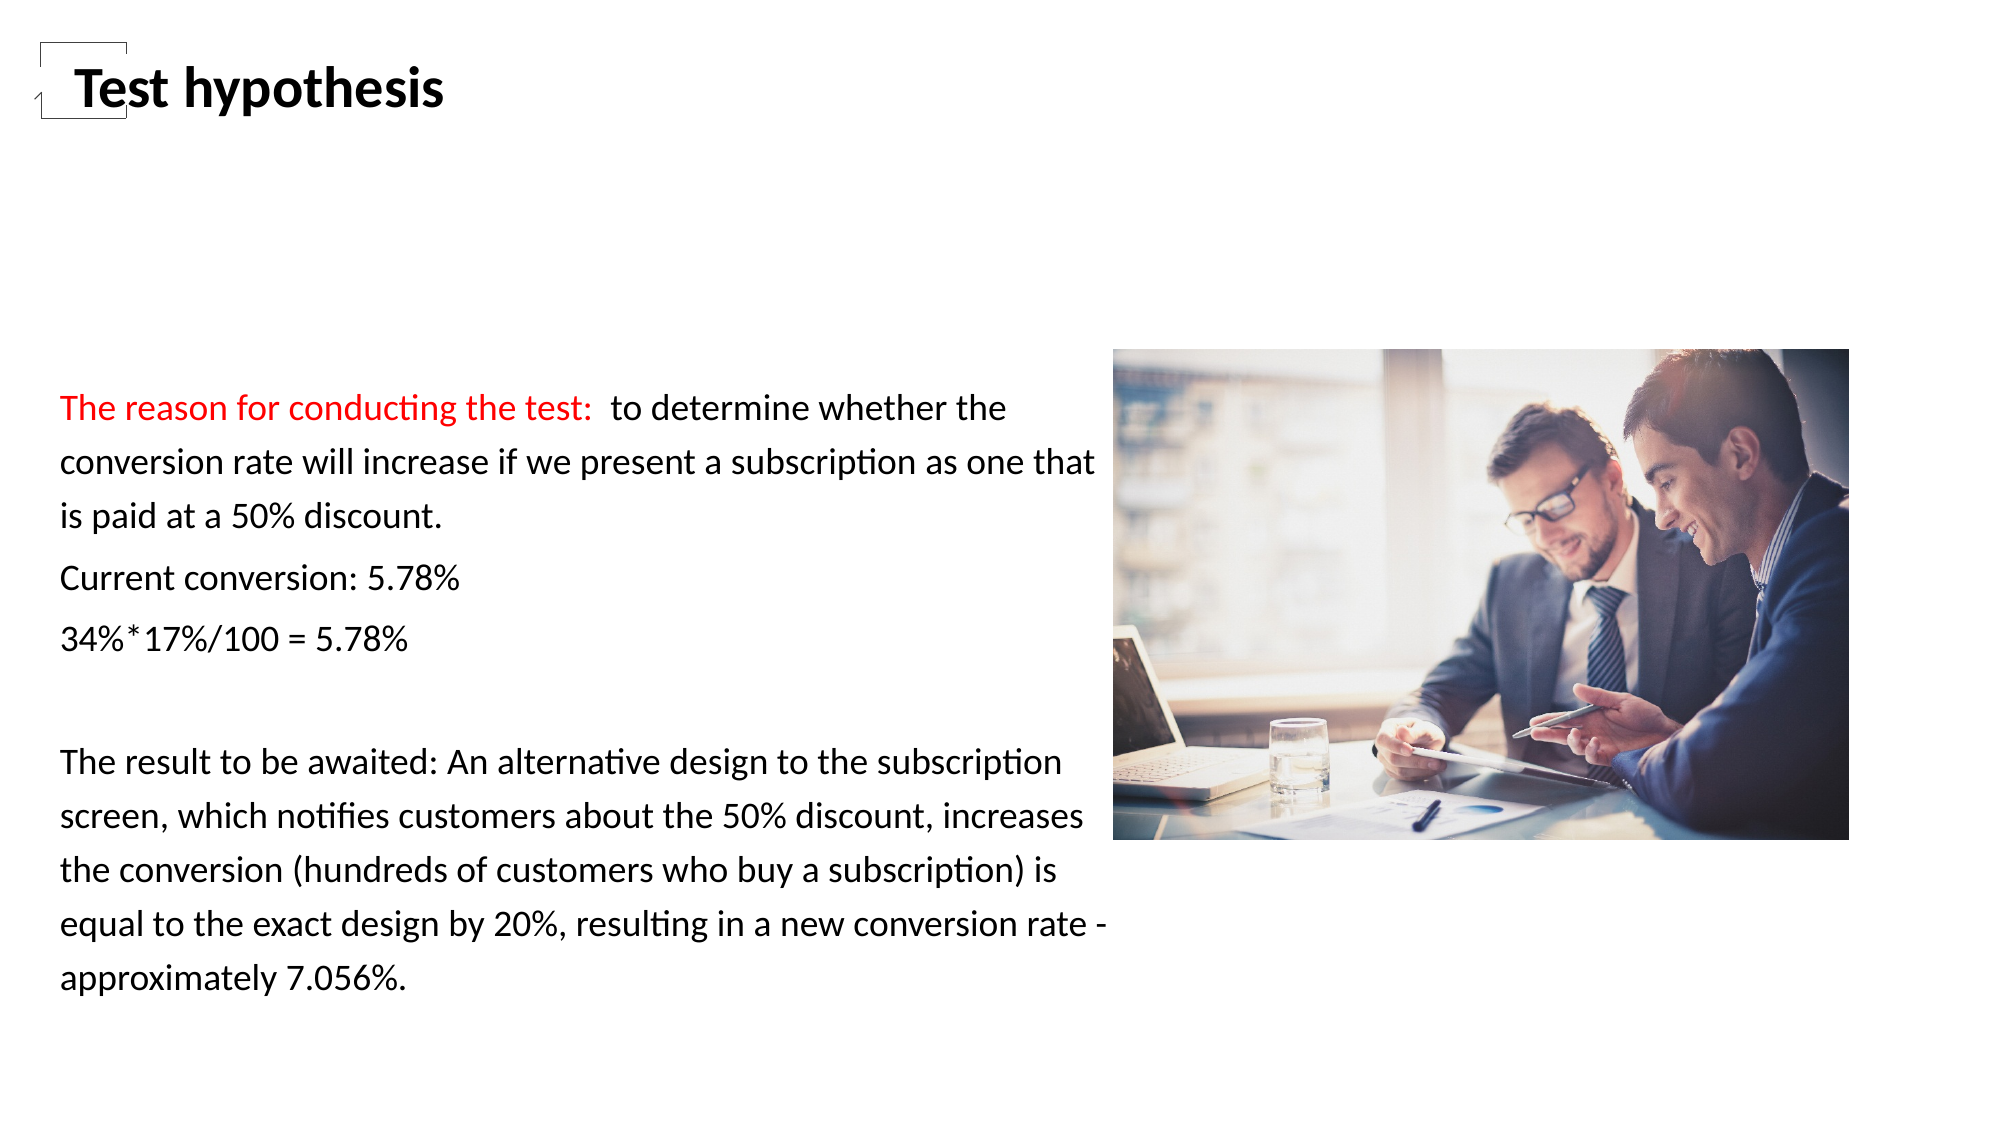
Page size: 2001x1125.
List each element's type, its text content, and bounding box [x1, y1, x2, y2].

picture [1112, 349, 1849, 840]
text_box The reason for conducting the test: to determine whether the conversion rate will increase if we present a subscription as one that is paid at a 50% discount. Current conversion: 5.78% 34%*17%/100 = 5.78% The result to be awaited: An alternative design to the subscription screen, which notifies customers about the 50% discount, increases the conversion (hundreds of customers who buy a subscription) is equal to the exact design by 20%, resulting in a new conversion rate - approximately 7.056%. [59, 258, 1113, 999]
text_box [34, 42, 127, 119]
text_box Test hypothesis [59, 42, 750, 127]
